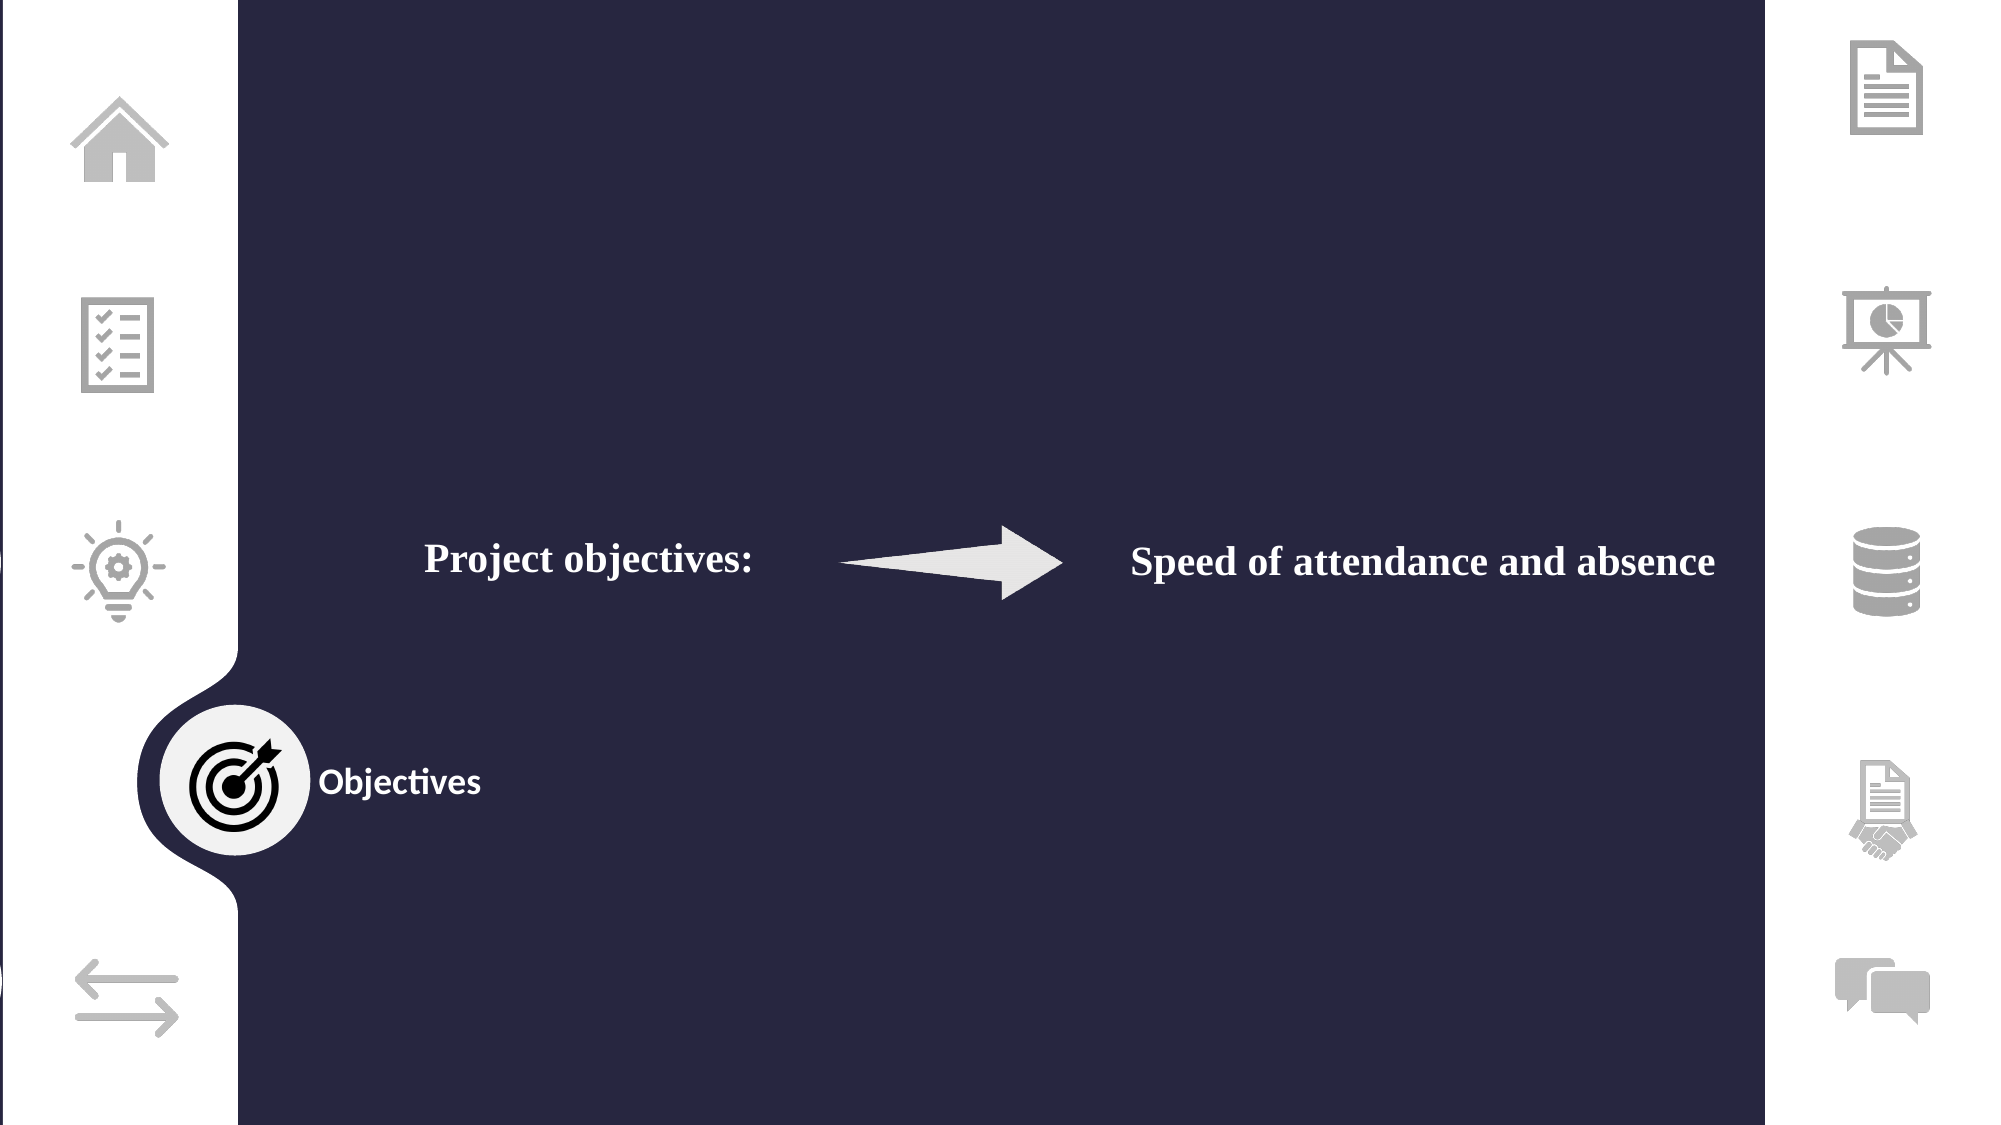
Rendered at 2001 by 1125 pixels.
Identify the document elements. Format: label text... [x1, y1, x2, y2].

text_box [1844, 754, 1923, 878]
text_box Speed of attendance and absence [1115, 526, 1732, 637]
text_box Project objectives: [409, 523, 780, 589]
text_box [1, 0, 239, 1125]
picture [63, 515, 176, 629]
text_box Objectives [311, 749, 505, 810]
text_box [1764, 0, 2000, 1125]
picture [63, 82, 176, 196]
picture [61, 288, 174, 402]
picture [1826, 935, 1939, 1048]
picture [1830, 515, 1943, 628]
picture [1830, 273, 1943, 387]
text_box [159, 704, 311, 856]
picture [827, 487, 1073, 638]
picture [65, 736, 159, 849]
picture [70, 941, 183, 1055]
picture [1830, 31, 1943, 145]
